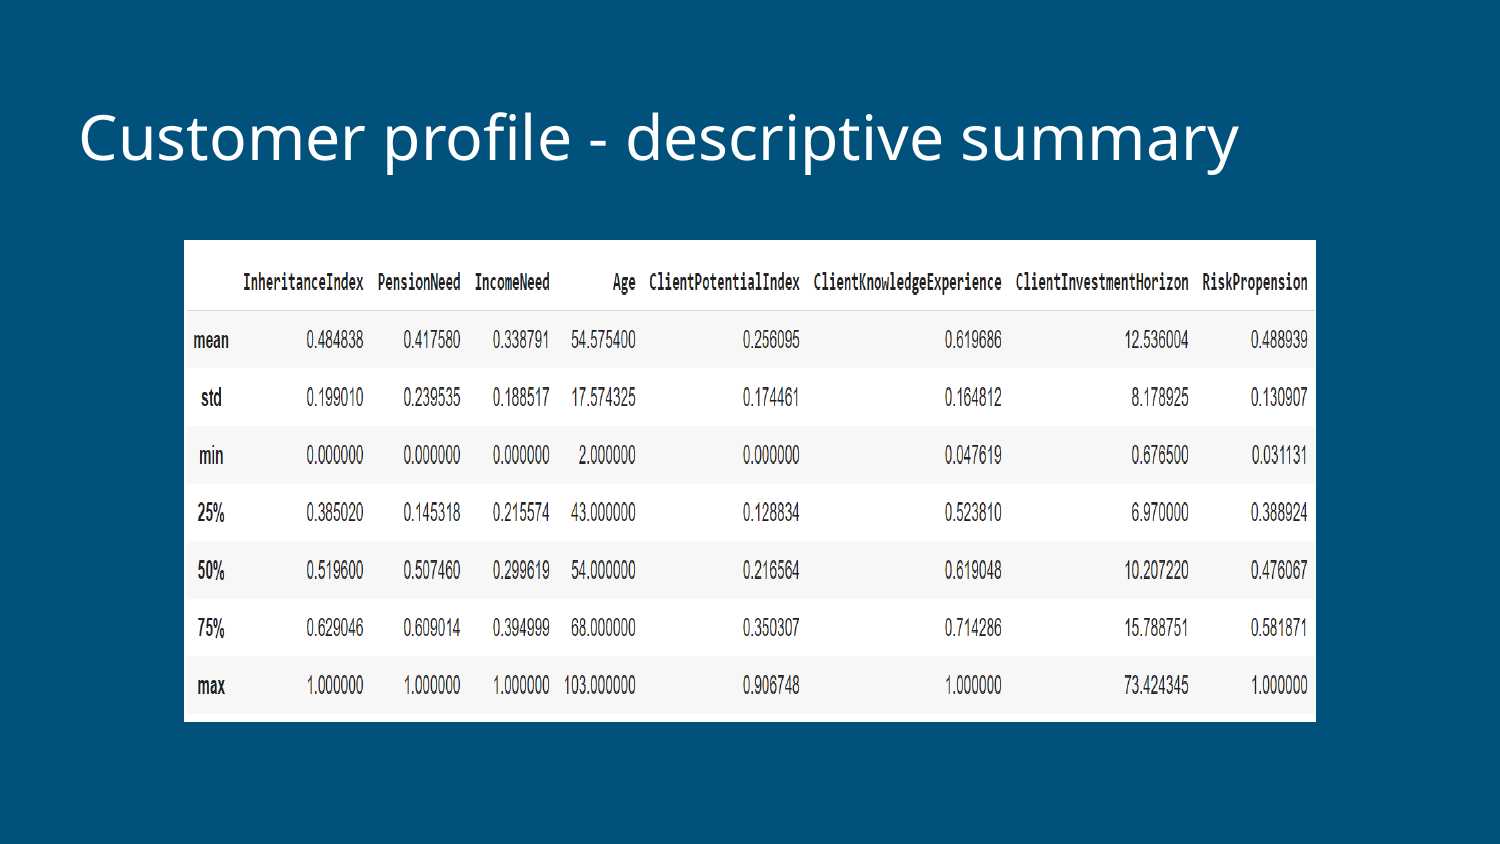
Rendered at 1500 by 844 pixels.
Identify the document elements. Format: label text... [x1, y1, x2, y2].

picture [185, 241, 1315, 721]
title Customer profile - descriptive summary [63, 75, 1437, 188]
